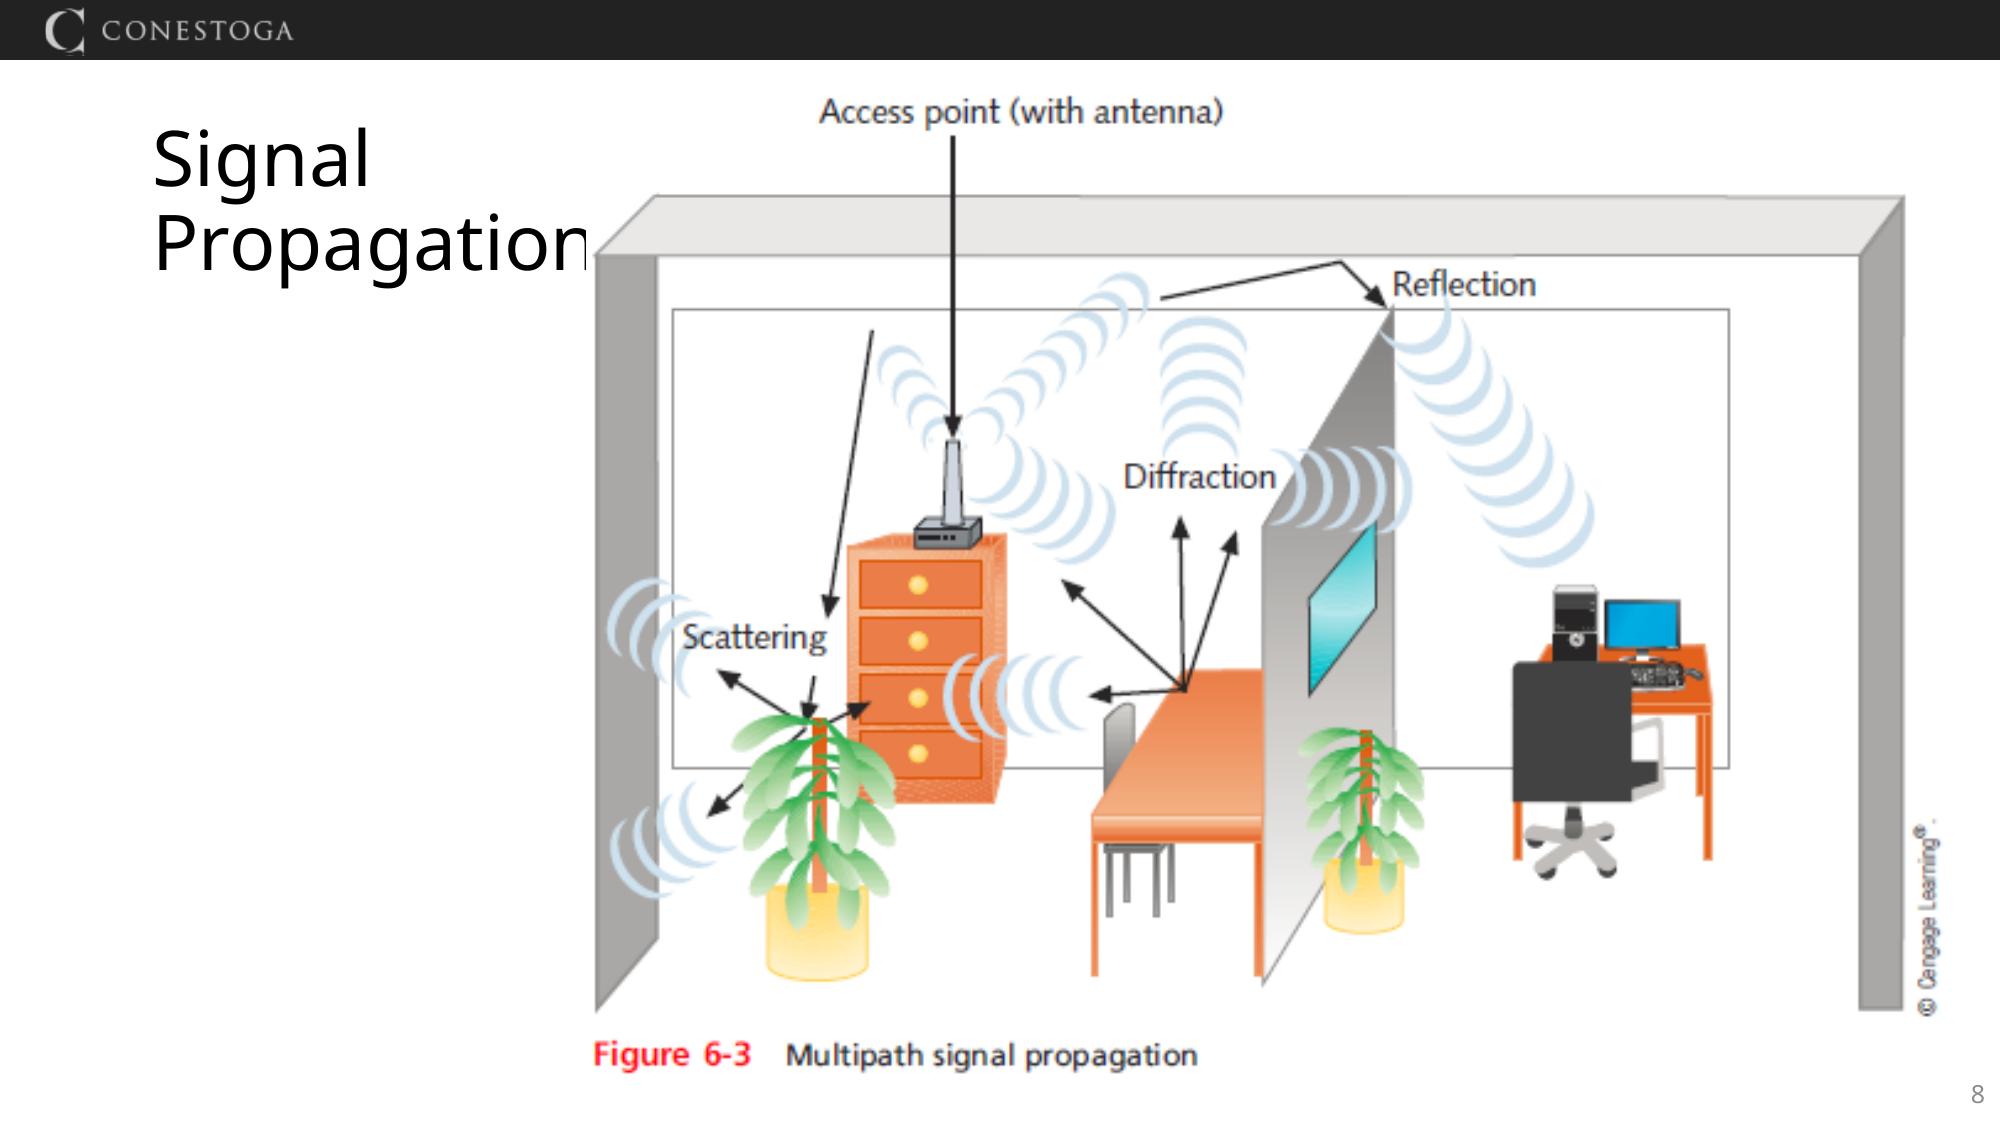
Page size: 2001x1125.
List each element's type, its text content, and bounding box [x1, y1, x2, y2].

title Signal Propagation [137, 111, 586, 297]
picture [45, 7, 302, 56]
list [586, 87, 1948, 1081]
slide_number 8 [1921, 1065, 2000, 1125]
